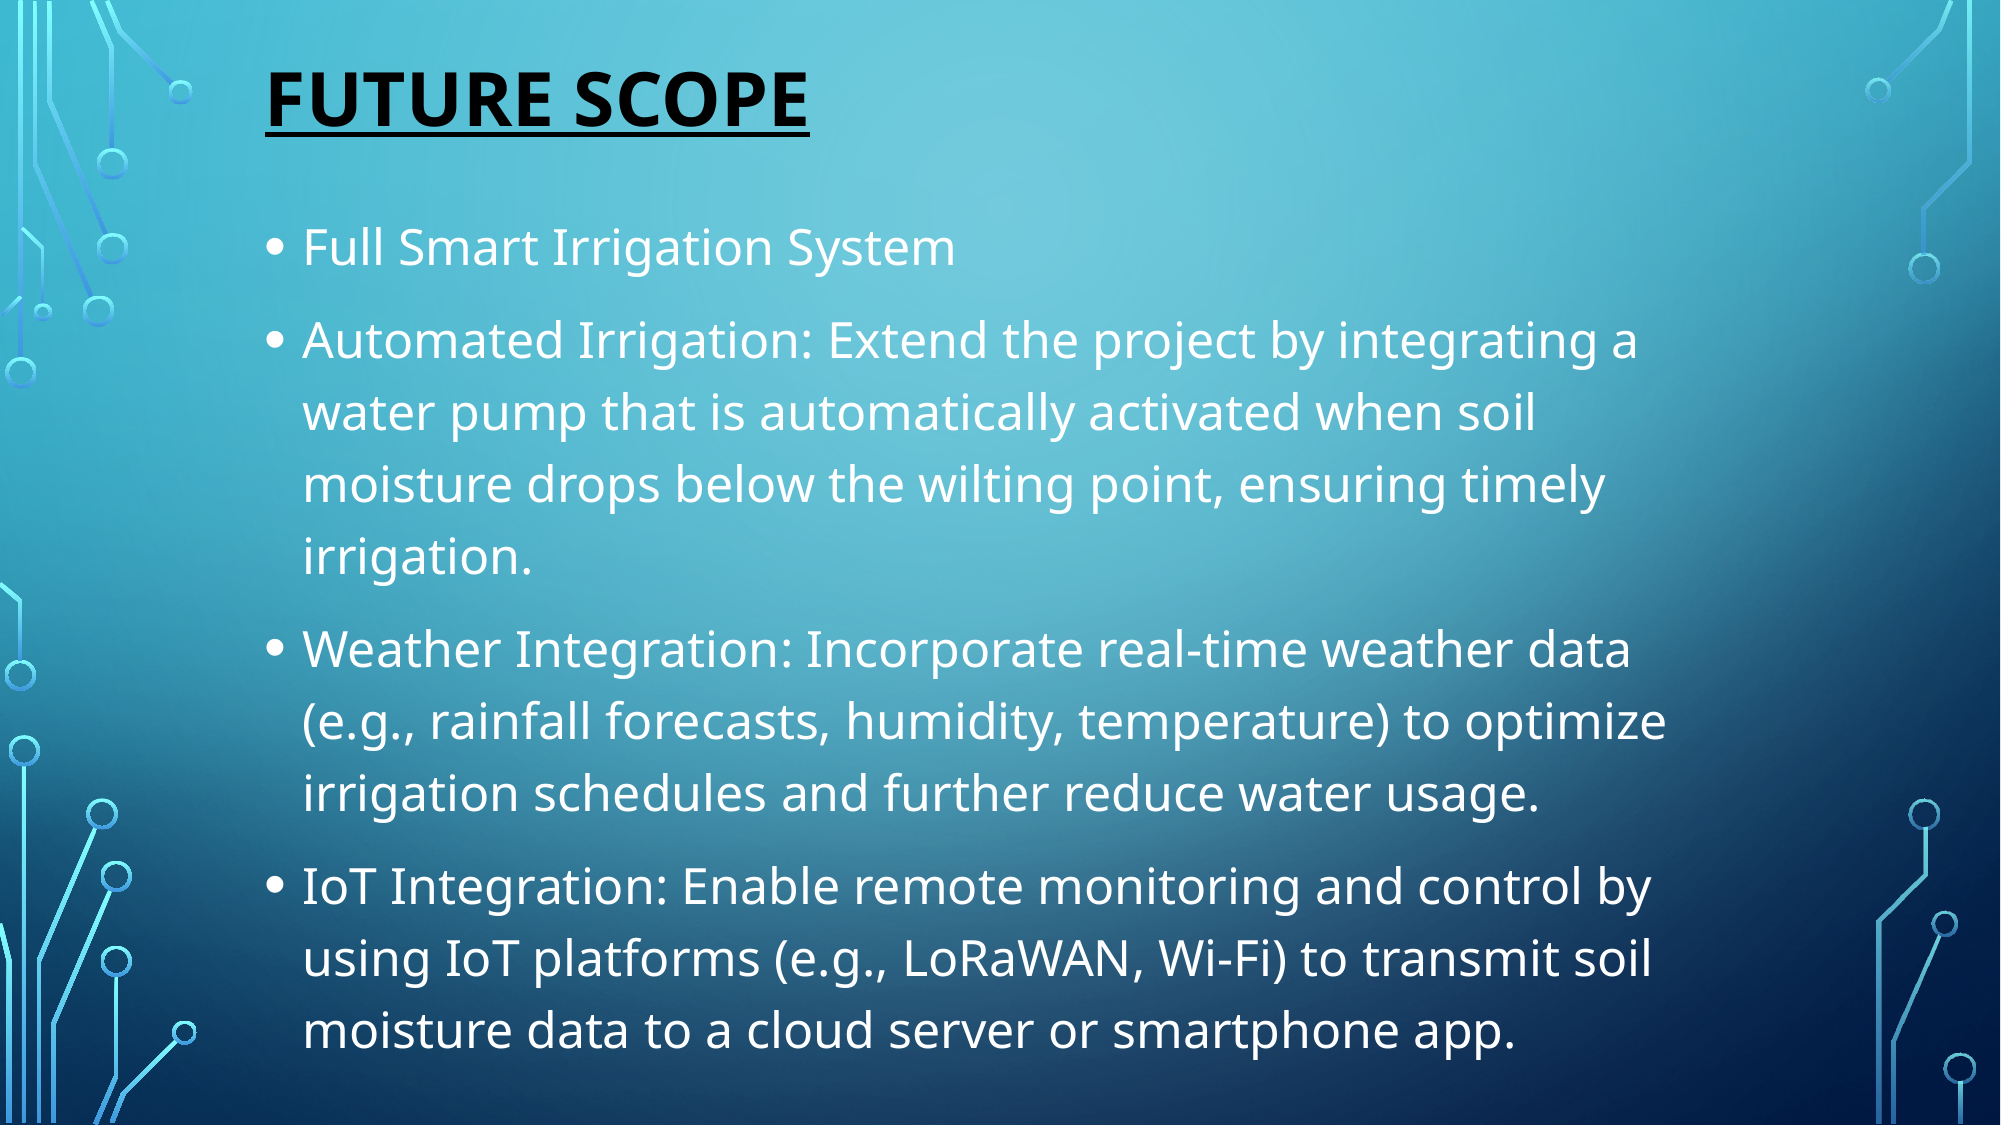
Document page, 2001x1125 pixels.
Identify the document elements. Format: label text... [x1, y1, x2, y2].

title Future Scope [249, 42, 1750, 161]
list Full Smart Irrigation System Automated Irrigation: Extend the project by integrating a water pump that is automatically activated when soil moisture drops below the wilting point, ensuring timely irrigation. Weather Integration: Incorporate real-time weather data (e.g., rainfall forecasts, humidity, temperature) to optimize irrigation schedules and further reduce water usage. IoT Integration: Enable remote monitoring and control by using IoT platforms (e.g., LoRaWAN, Wi-Fi) to transmit soil moisture data to a cloud server or smartphone app. [249, 196, 1750, 1083]
